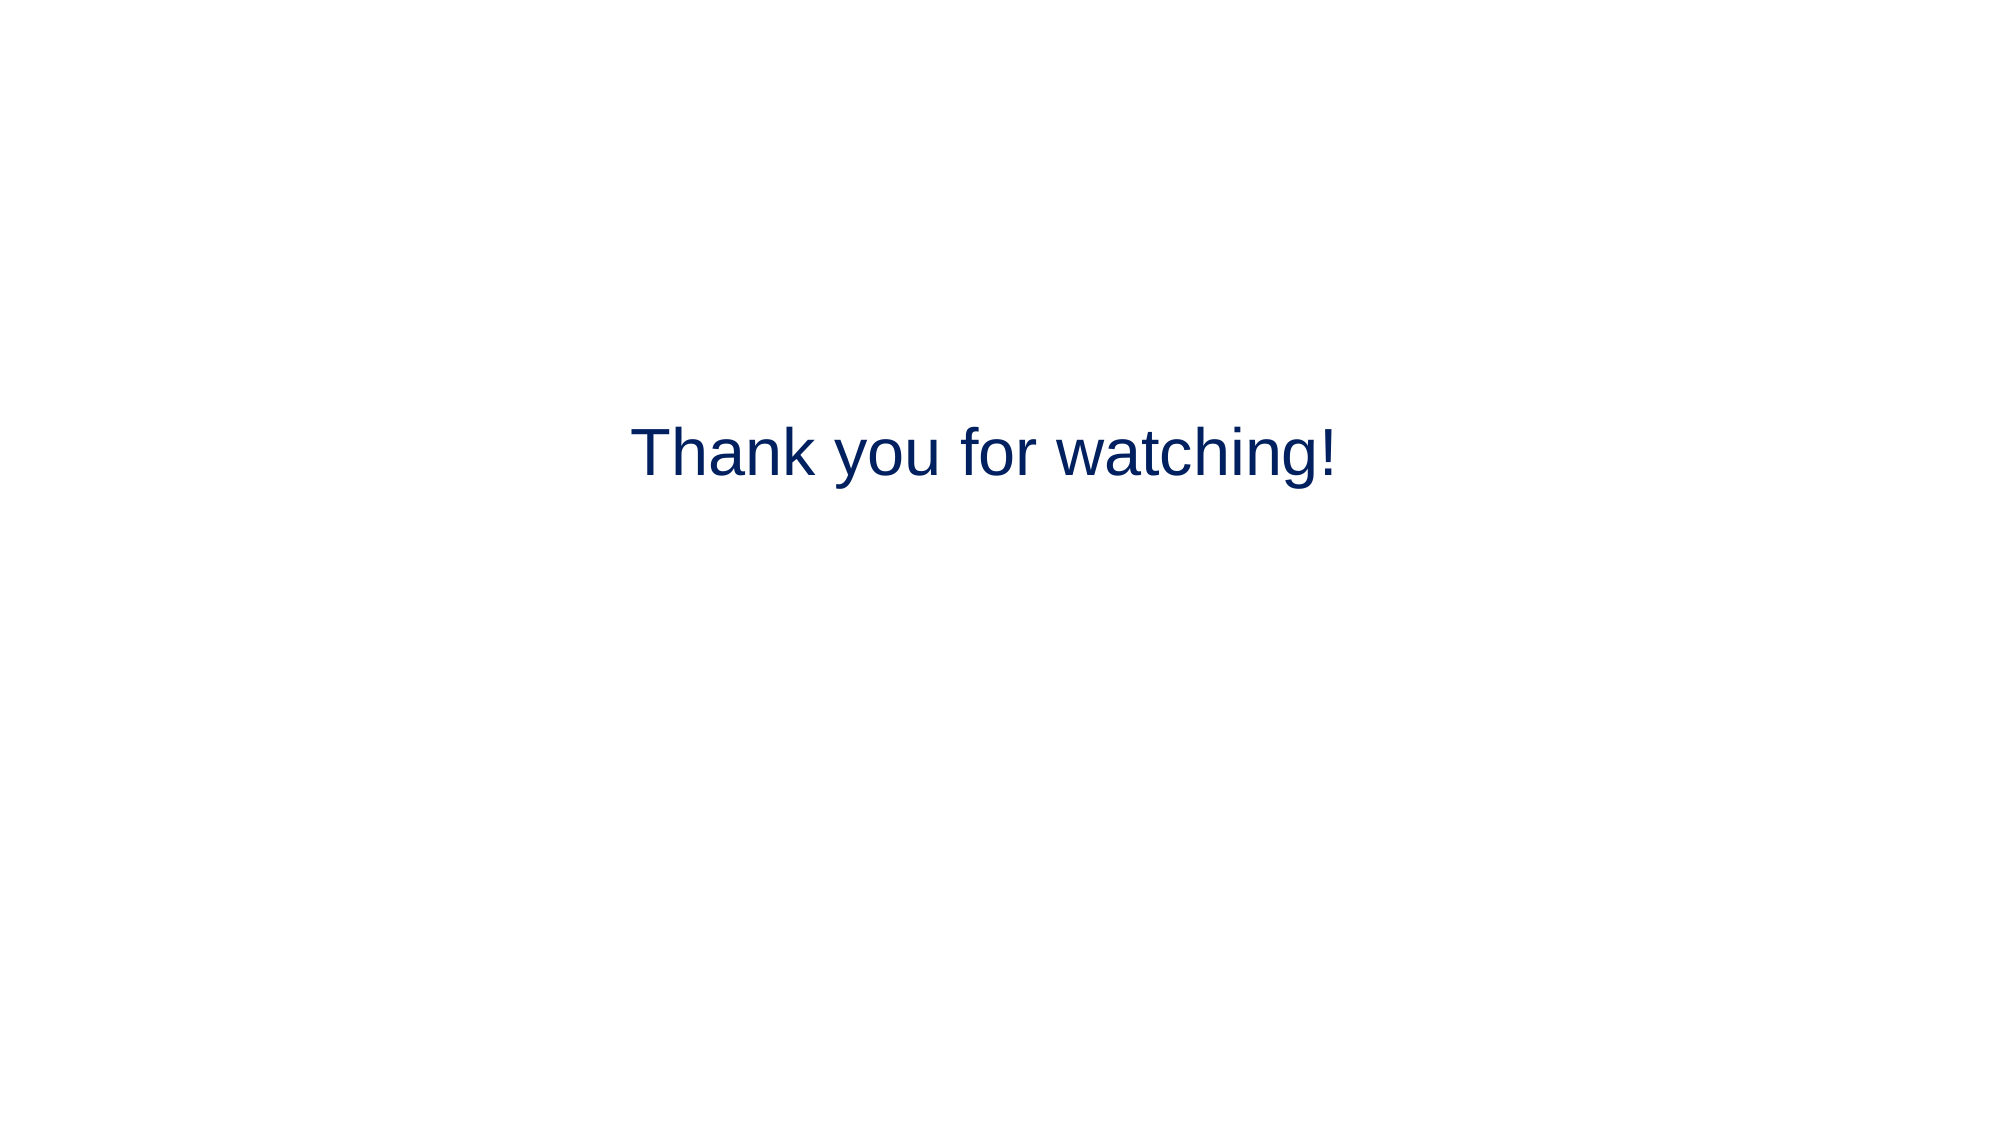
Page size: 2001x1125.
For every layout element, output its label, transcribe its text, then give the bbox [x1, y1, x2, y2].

title Thank you for watching! [615, 345, 1385, 563]
